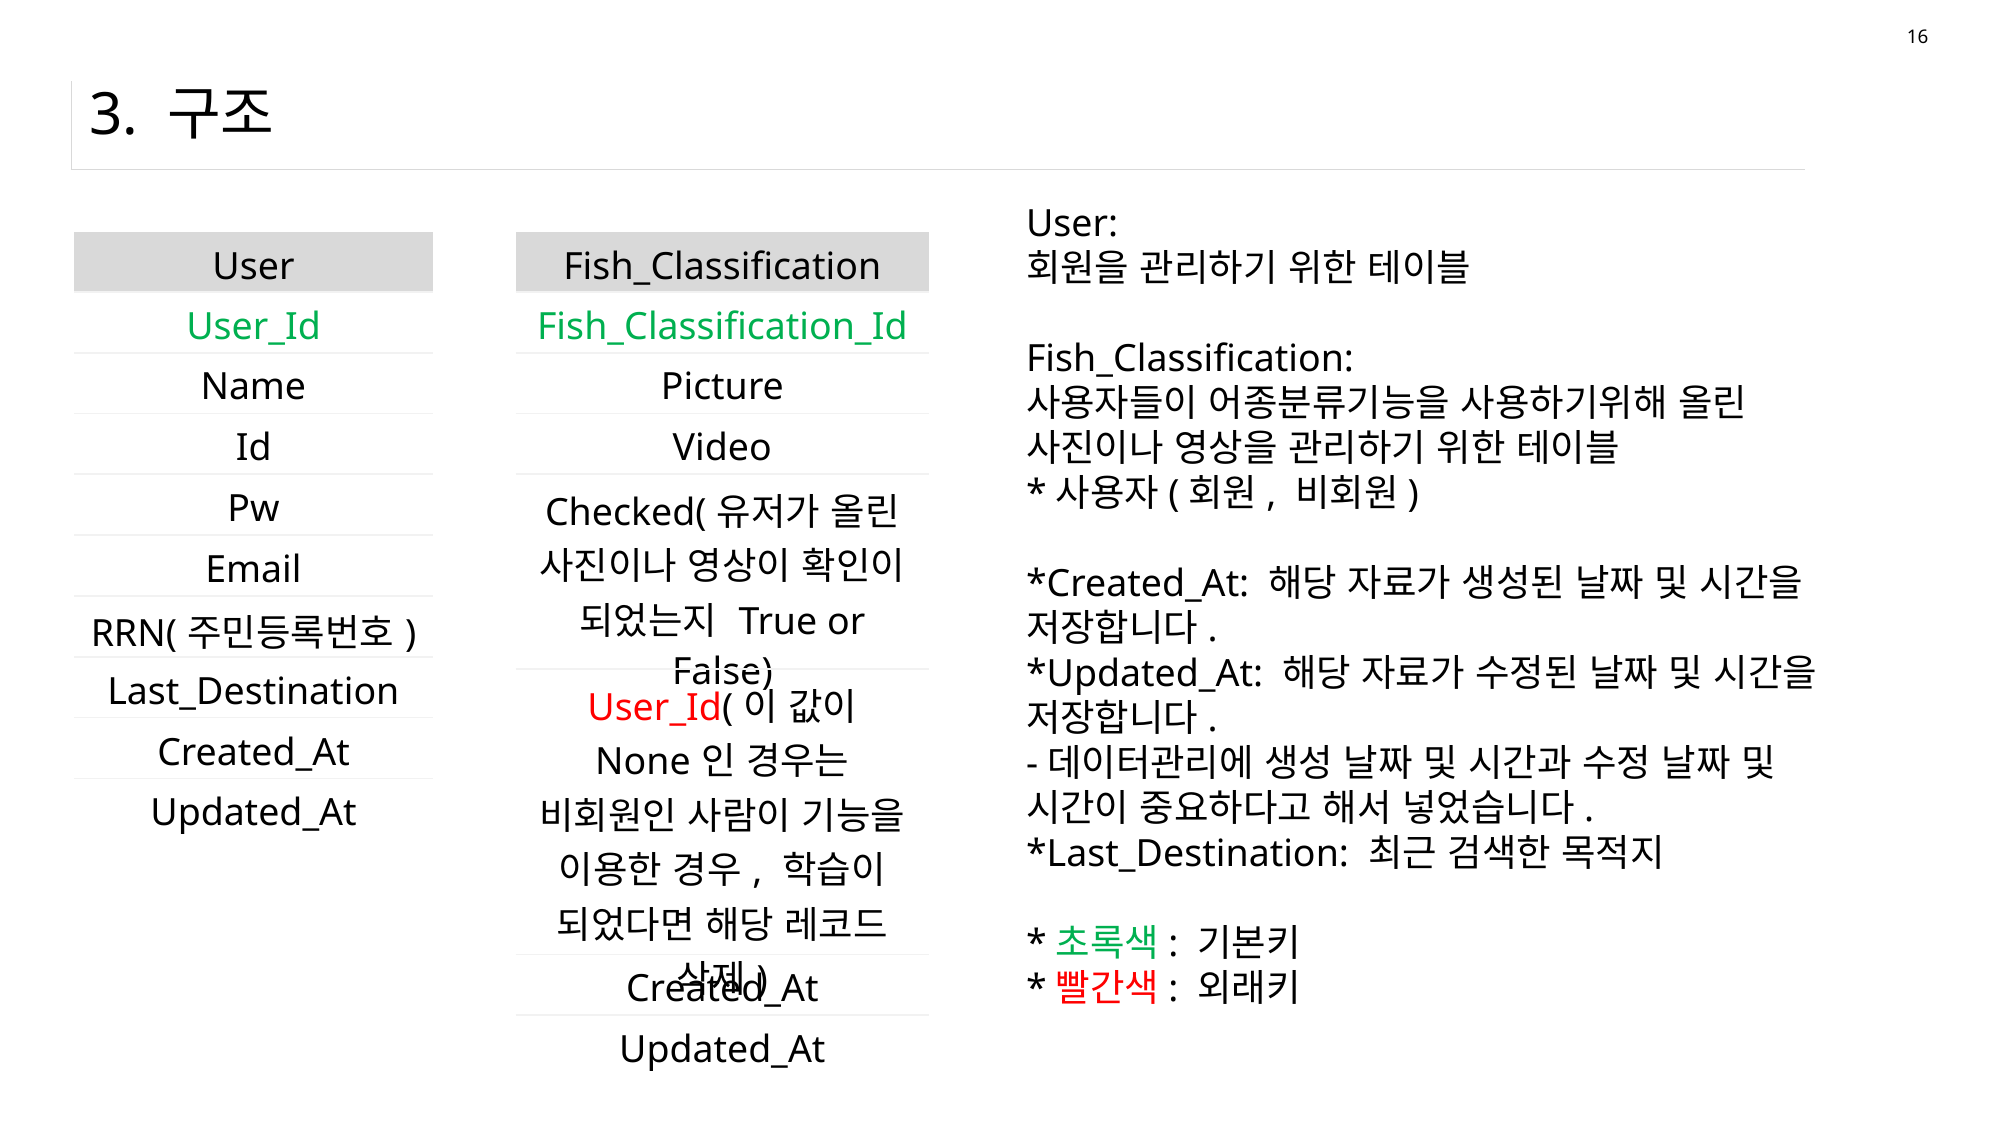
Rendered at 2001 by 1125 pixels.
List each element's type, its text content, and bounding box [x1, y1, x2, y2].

text_box 16 [1892, 17, 2000, 58]
table_cell Updated_At [516, 1016, 929, 1076]
table_cell Pw [74, 475, 433, 534]
table_cell Video [516, 414, 929, 473]
text_box User: 회원을 관리하기 위한 테이블 Fish_Classification: 사용자들이 어종분류기능을 사용하기위해 올린 사진이나 영상을 관리하기 위한 테이블 *사용자(회원, 비회원) *Created_At: 해당 자료가 생성된 날짜 및 시간을 저장합니다. *Updated_At: 해당 자료가 수정된 날짜 및 시간을 저장합니다. -데이터관리에 생성 날짜 및 시간과 수정 날짜 및 시간이 중요하다고 해서 넣었습니다. *Last_Destination: 최근 검색한 목적지 *초록색: 기본키 *빨간색: 외래키 [1011, 191, 1863, 1017]
table_cell Name [74, 354, 433, 413]
table_cell Created_At [516, 955, 929, 1014]
table_cell Updated_At [74, 779, 433, 839]
table_header Fish_Classification [516, 232, 929, 291]
table_cell Last_Destination [74, 658, 433, 717]
table_cell Checked(유저가 올린 사진이나 영상이 확인이 되었는지 True or False) [516, 475, 929, 668]
table_cell Created_At [74, 718, 433, 778]
table_cell Picture [516, 354, 929, 413]
table_cell Email [74, 536, 433, 595]
table_cell User_Id(이 값이 None인 경우는 비회원인 사람이 기능을 이용한 경우, 학습이 되었다면 해당 레코드 삭제) [516, 670, 929, 954]
title 3. 구조 [74, 61, 1949, 162]
table_header User [74, 232, 433, 291]
table_cell RRN(주민등록번호) [74, 597, 433, 656]
table_cell User_Id [74, 293, 433, 352]
table_cell Fish_Classification_Id [516, 293, 929, 352]
table_cell Id [74, 414, 433, 473]
